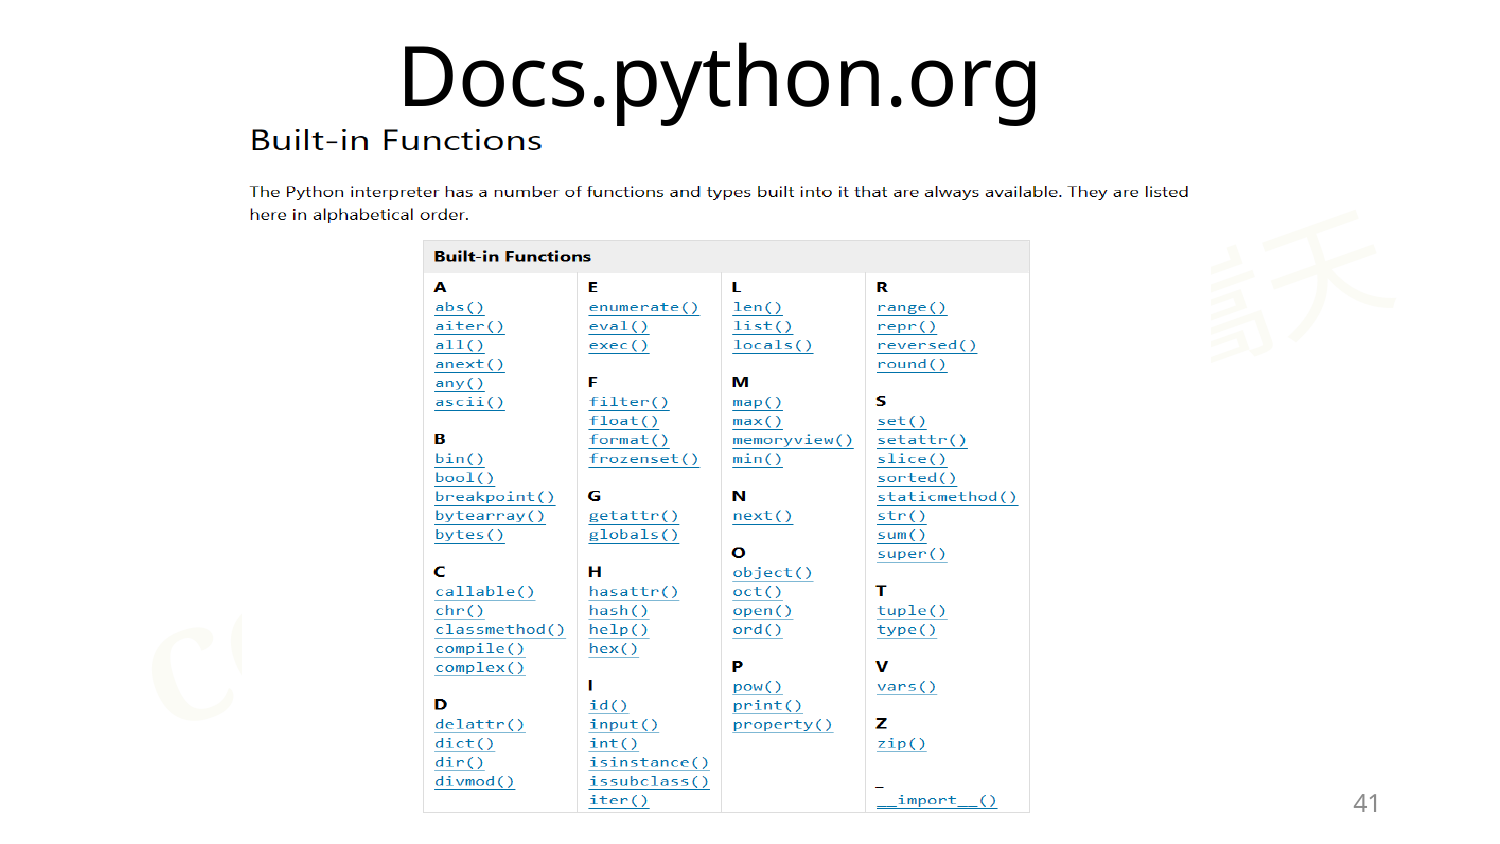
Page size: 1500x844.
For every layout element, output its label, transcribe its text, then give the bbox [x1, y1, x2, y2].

slide_number 41 [1059, 782, 1397, 828]
text_box Docs.python.org [0, 20, 1471, 152]
picture [241, 126, 1211, 819]
